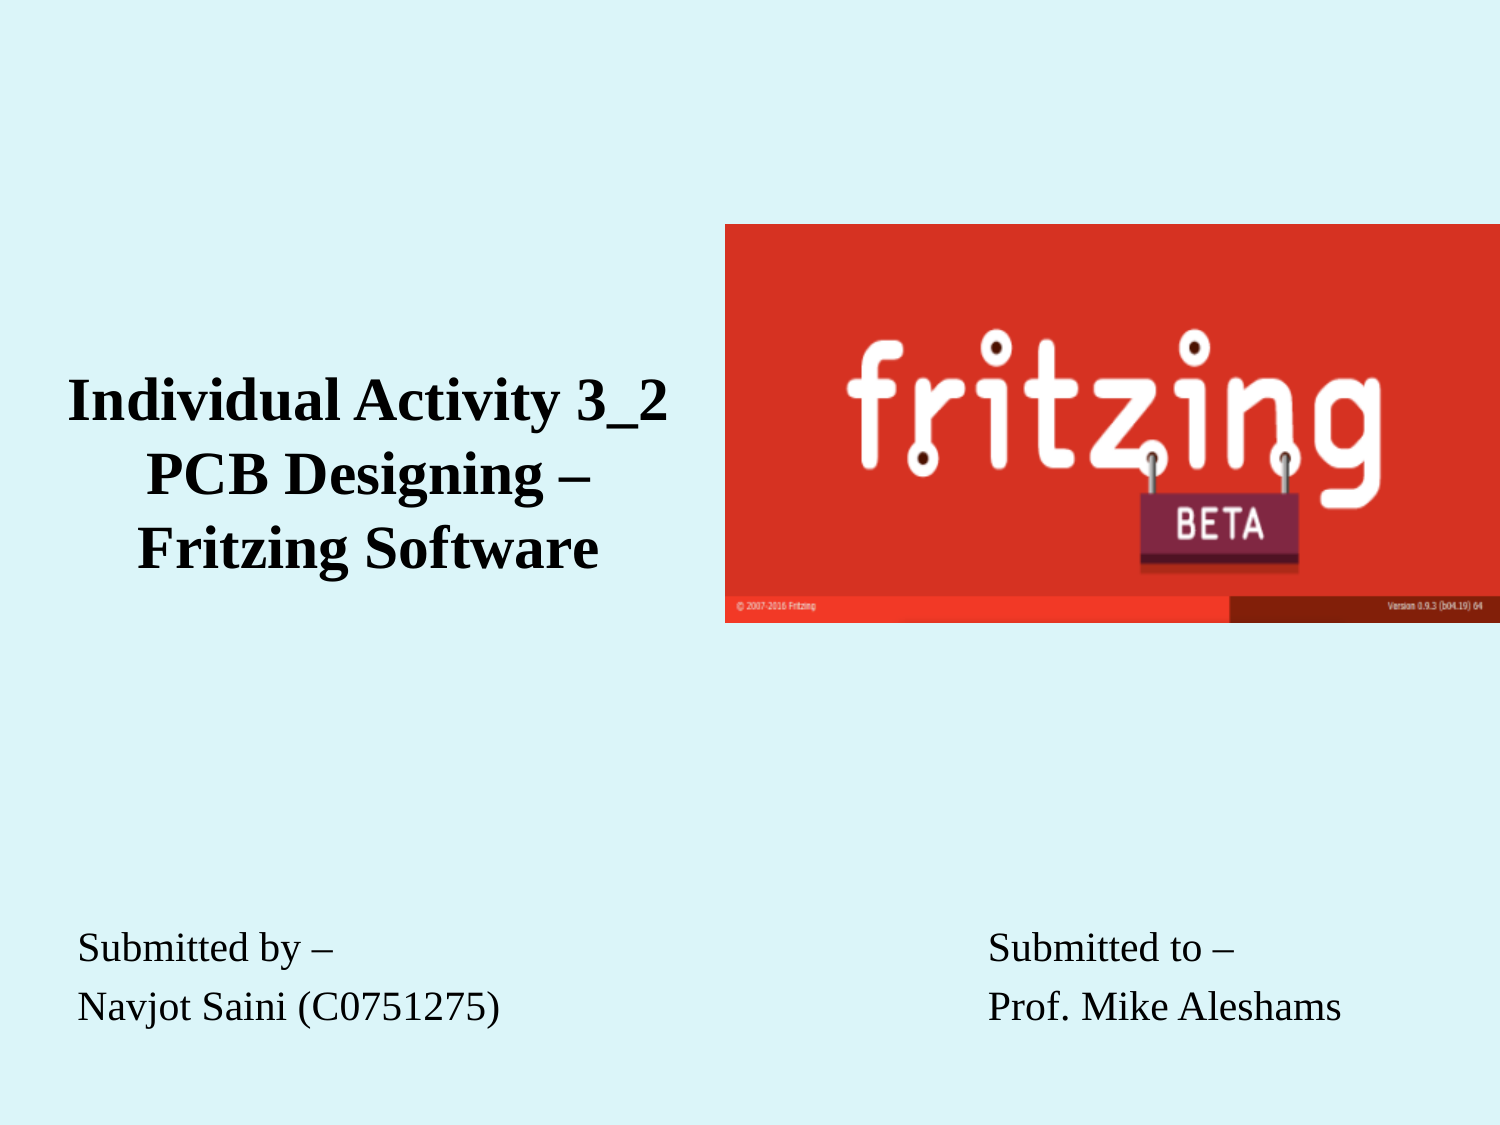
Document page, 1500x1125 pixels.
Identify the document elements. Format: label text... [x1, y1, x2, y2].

picture [724, 224, 1500, 624]
title Individual Activity 3_2 PCB Designing – Fritzing Software [24, 349, 713, 591]
subtitle Submitted by – Submitted to – Navjot Saini (C0751275) Prof. Mike Aleshams [62, 912, 1475, 1063]
